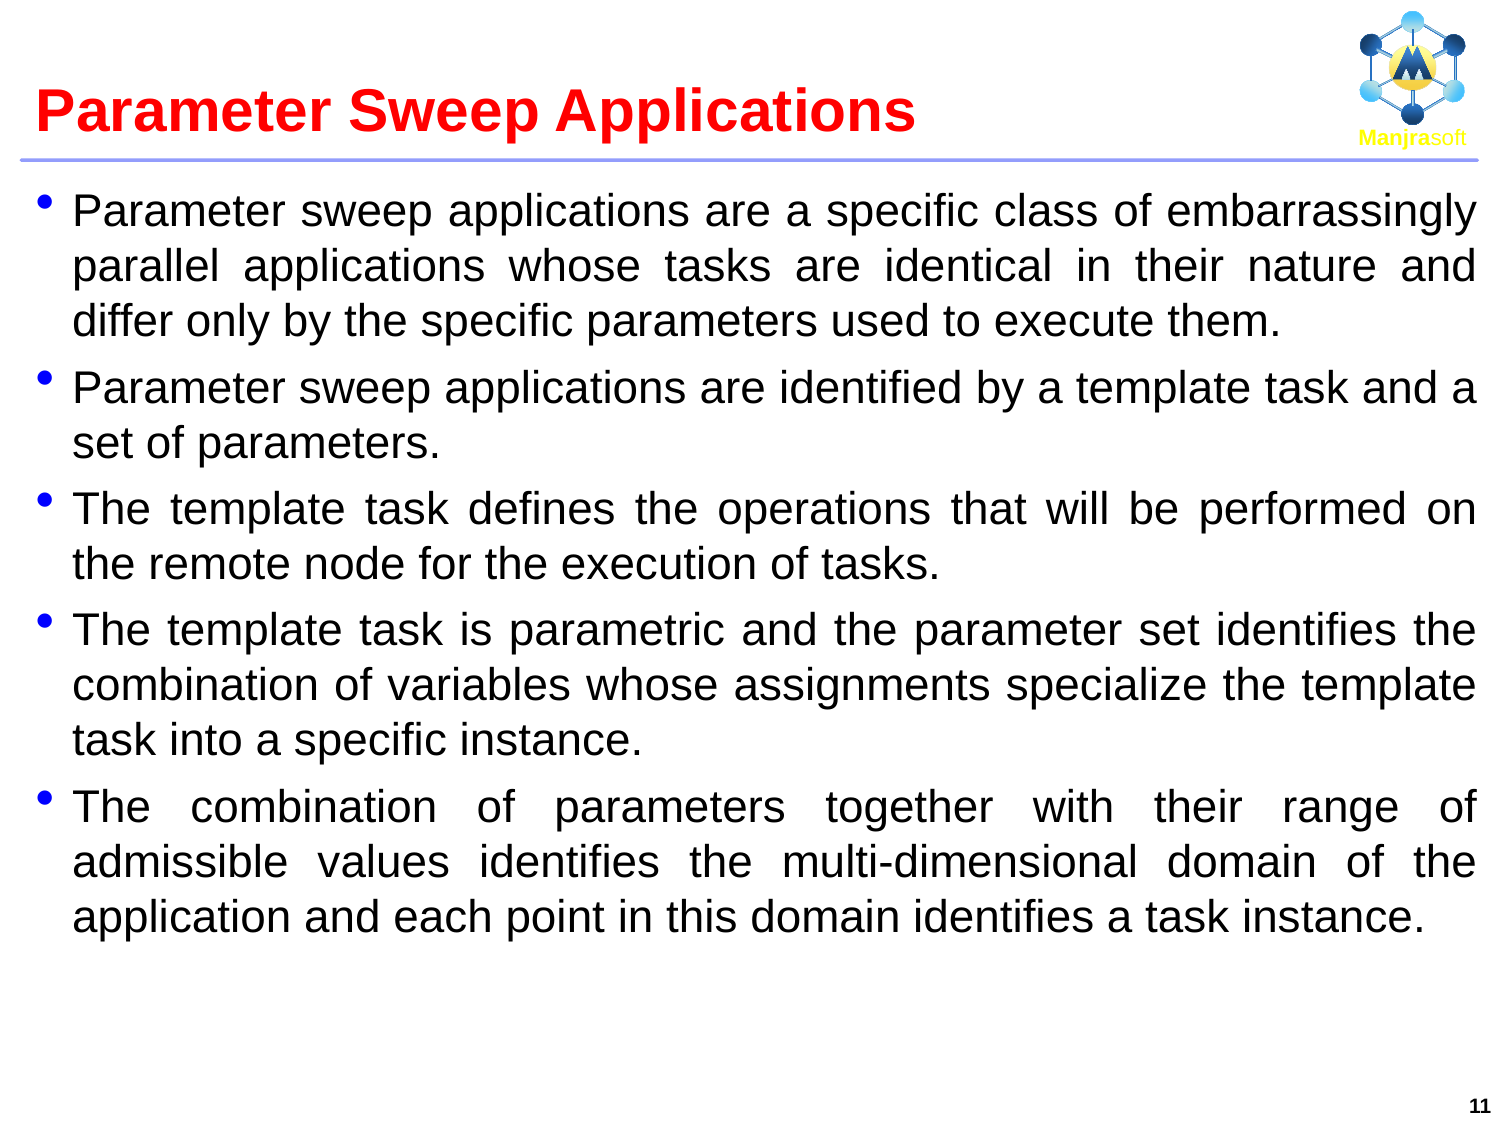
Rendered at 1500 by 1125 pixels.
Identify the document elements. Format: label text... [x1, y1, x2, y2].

list Parameter sweep applications are a specific class of embarrassingly parallel applications whose tasks are identical in their nature and differ only by the specific parameters used to execute them. Parameter sweep applications are identified by a template task and a set of parameters. The template task defines the operations that will be performed on the remote node for the execution of tasks. The template task is parametric and the parameter set identifies the combination of variables whose assignments specialize the template task into a specific instance. The combination of parameters together with their range of admissible values identifies the multi-dimensional domain of the application and each point in this domain identifies a task instance. [26, 176, 1479, 1092]
slide_number 11 [1364, 1093, 1500, 1120]
title Parameter Sweep Applications [26, 0, 1479, 145]
